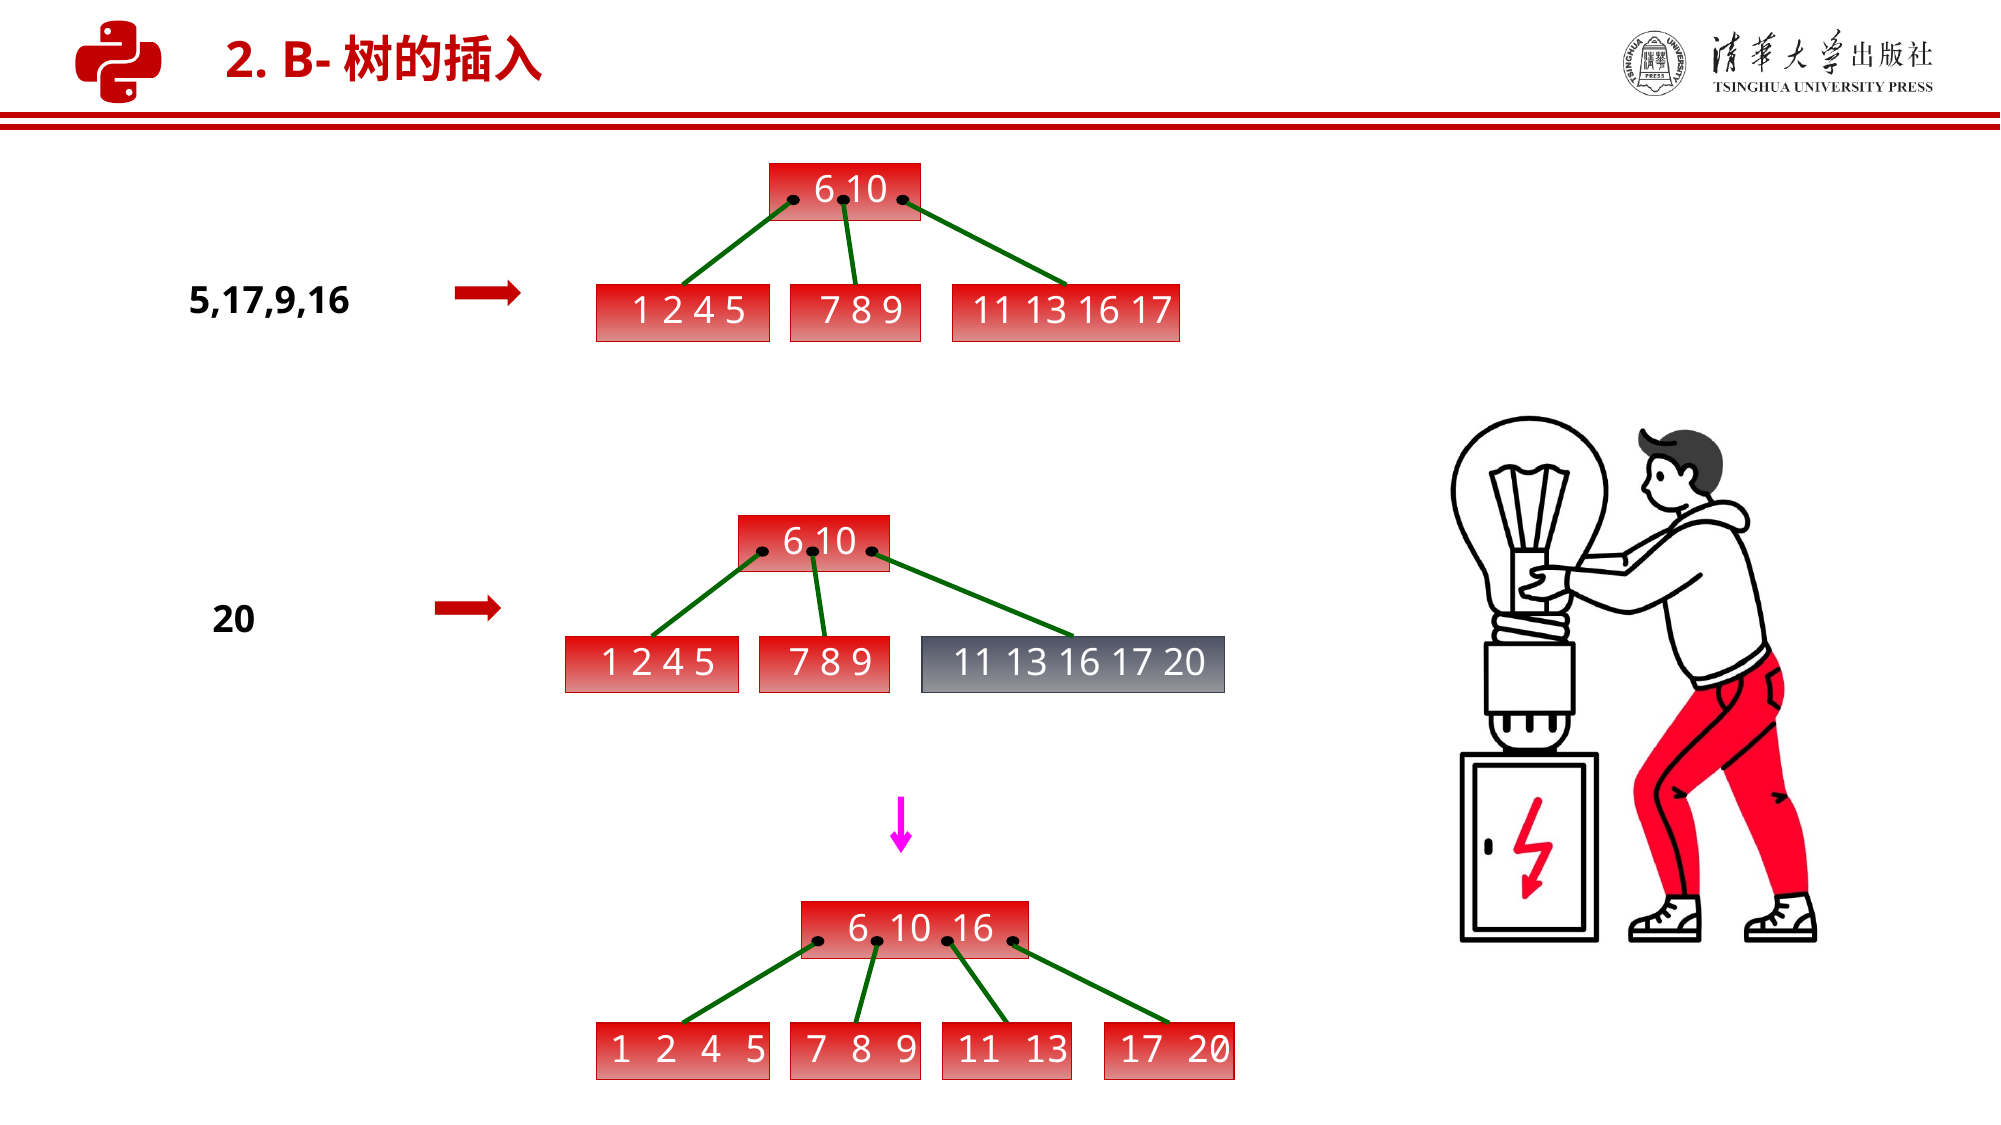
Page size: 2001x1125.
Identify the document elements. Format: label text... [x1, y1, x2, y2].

text_box 5,17,9,16 [174, 269, 456, 329]
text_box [596, 163, 1180, 342]
text_box 2. B-树的插入 [173, 31, 583, 95]
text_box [596, 901, 1235, 1080]
text_box [454, 279, 522, 307]
picture [1321, 344, 1931, 980]
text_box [197, 515, 1225, 693]
